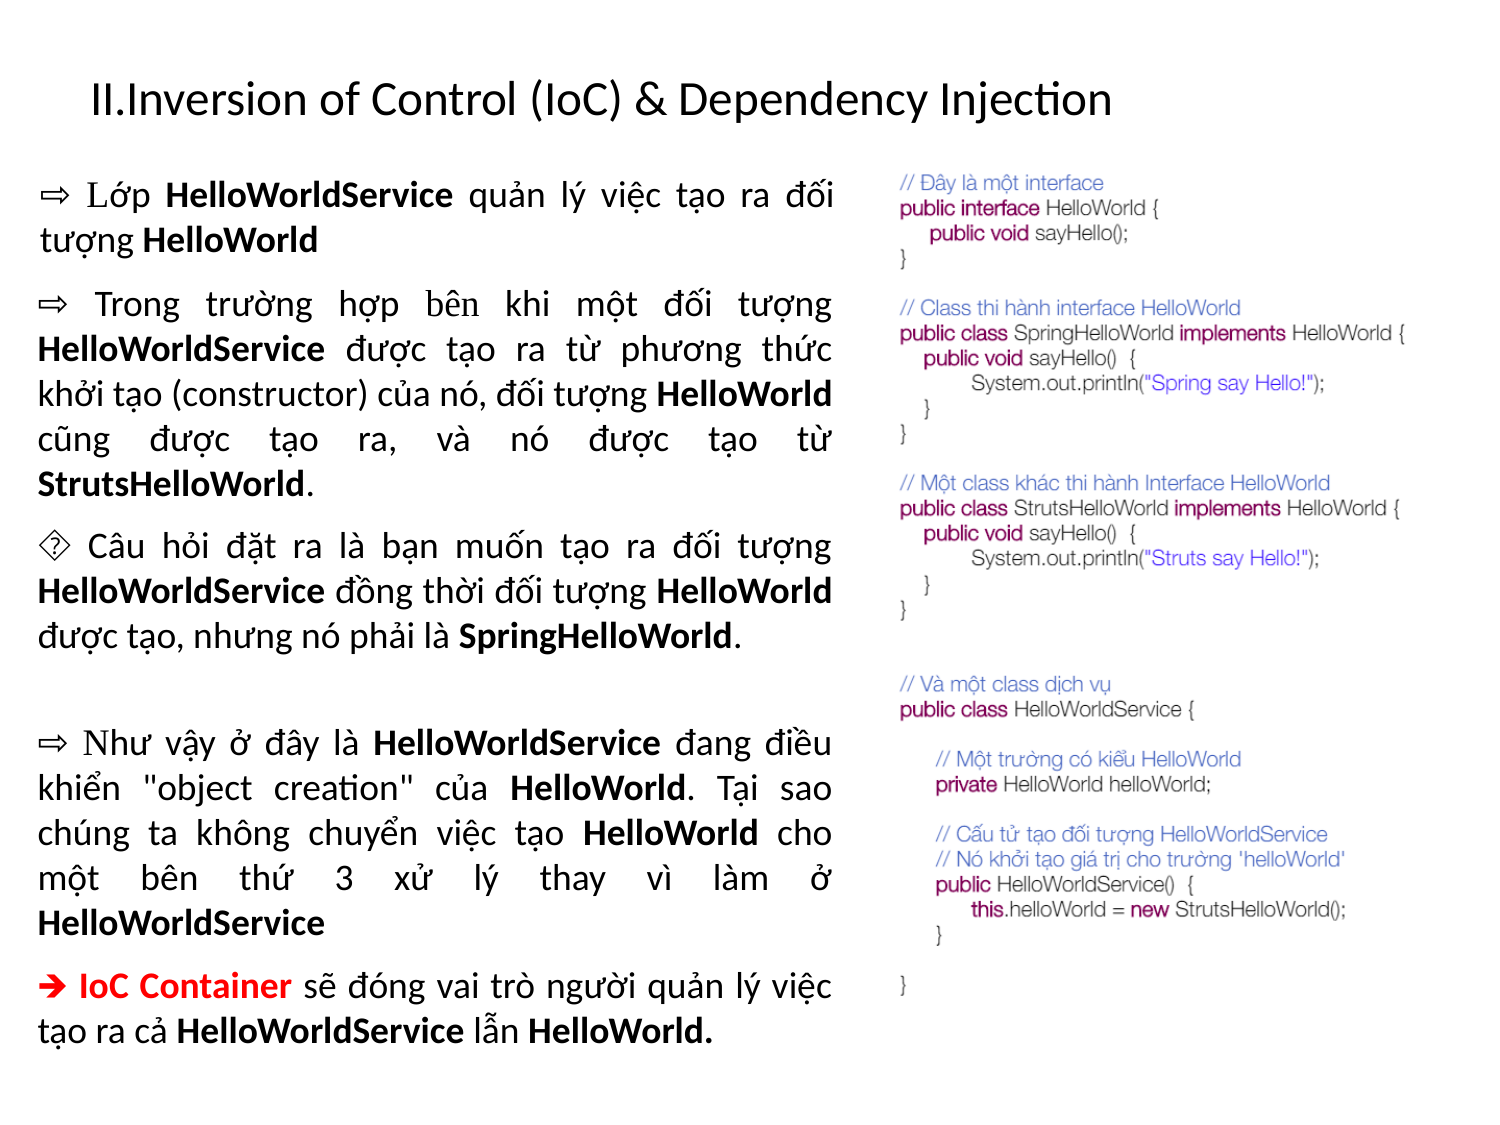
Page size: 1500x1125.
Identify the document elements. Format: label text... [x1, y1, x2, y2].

text_box ⯑ Câu hỏi đặt ra là bạn muốn tạo ra đối tượng HelloWorldService đồng thời đối tượng HelloWorld được tạo, nhưng nó phải là SpringHelloWorld. [22, 513, 848, 664]
text_box ⇨ Như vậy ở đây là HelloWorldService đang điều khiển "object creation" của HelloWorld. Tại sao chúng ta không chuyển việc tạo HelloWorld cho một bên thứ 3 xử lý thay vì làm ở HelloWorldService [22, 710, 848, 951]
picture [887, 162, 1452, 1003]
text_box ⇨ Trong trường hợp bên khi một đối tượng HelloWorldService được tạo ra từ phương thức khởi tạo (constructor) của nó, đối tượng HelloWorld cũng được tạo ra, và nó được tạo từ StrutsHelloWorld. [22, 271, 848, 512]
text_box 🡺 IoC Container sẽ đóng vai trò người quản lý việc tạo ra cả HelloWorldService lẫn HelloWorld. [22, 953, 848, 1059]
text_box ⇨ Lớp HelloWorldService quản lý việc tạo ra đối tượng HelloWorld [24, 162, 850, 268]
title II.Inversion of Control (IoC) & Dependency Injection [75, 37, 1388, 138]
